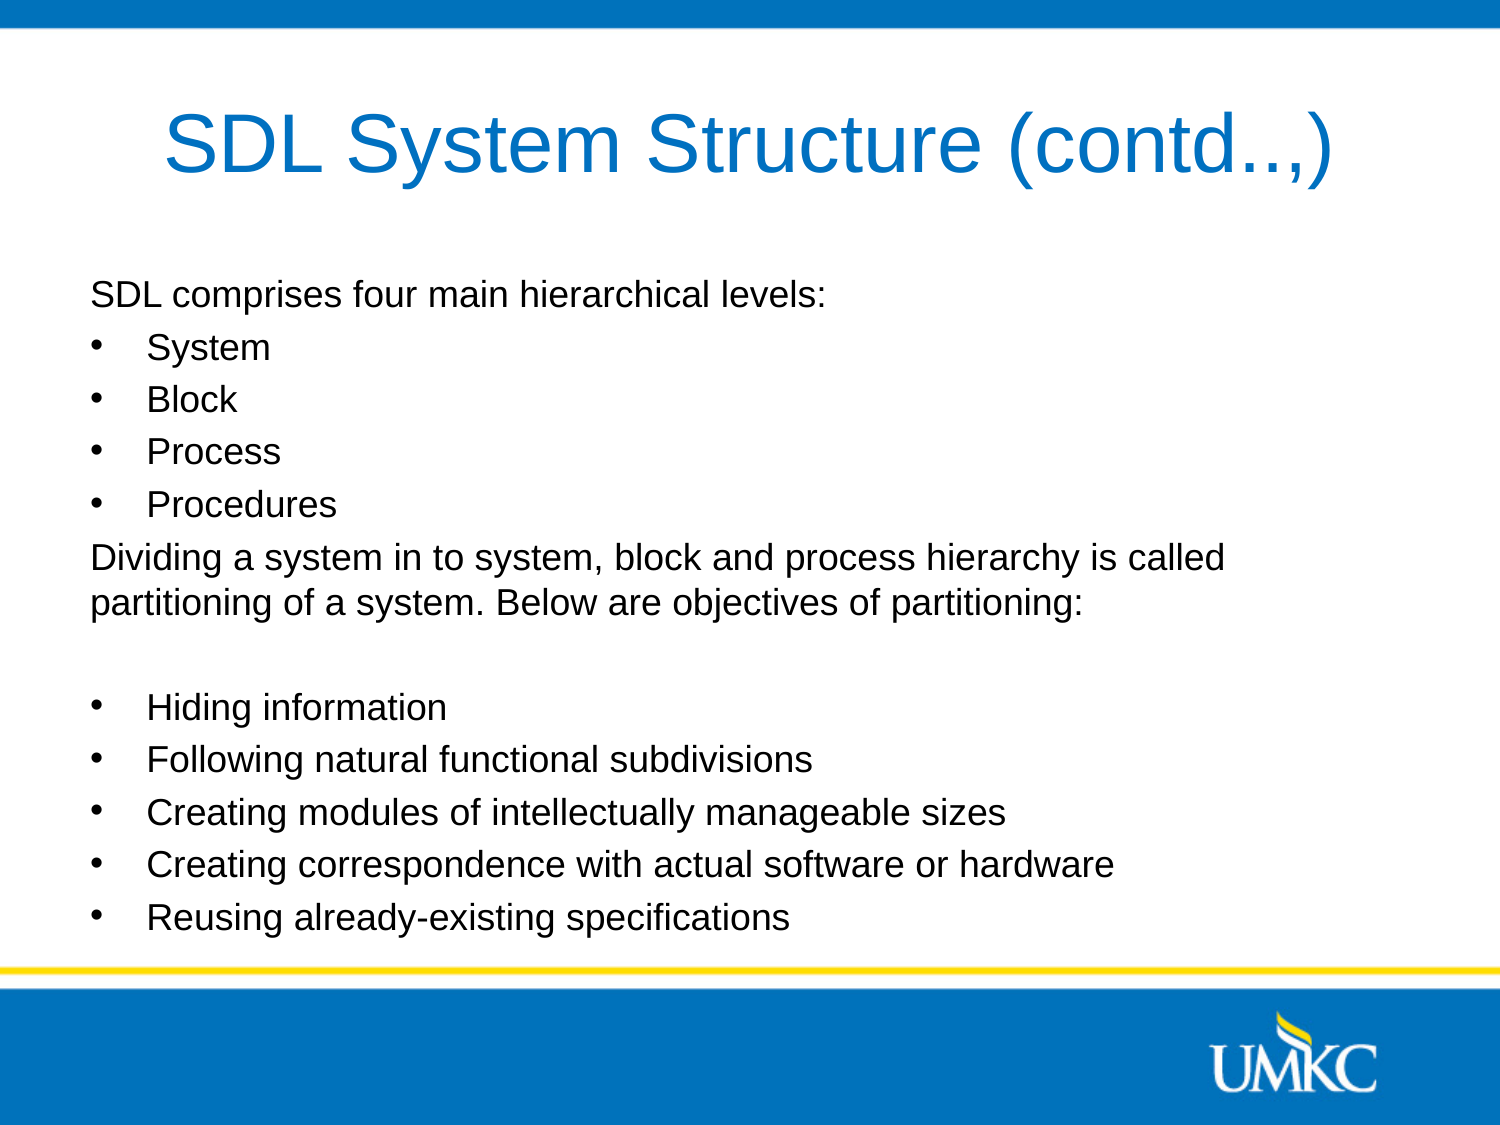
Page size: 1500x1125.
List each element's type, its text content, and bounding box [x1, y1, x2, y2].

picture [0, 0, 1500, 1125]
title SDL System Structure (contd..,) [75, 45, 1425, 233]
list SDL comprises four main hierarchical levels: System Block Process Procedures Dividing a system in to system, block and process hierarchy is called partitioning of a system. Below are objectives of partitioning: Hiding information Following natural functional subdivisions Creating modules of intellectually manageable sizes Creating correspondence with actual software or hardware Reusing already-existing specifications [75, 262, 1425, 1005]
